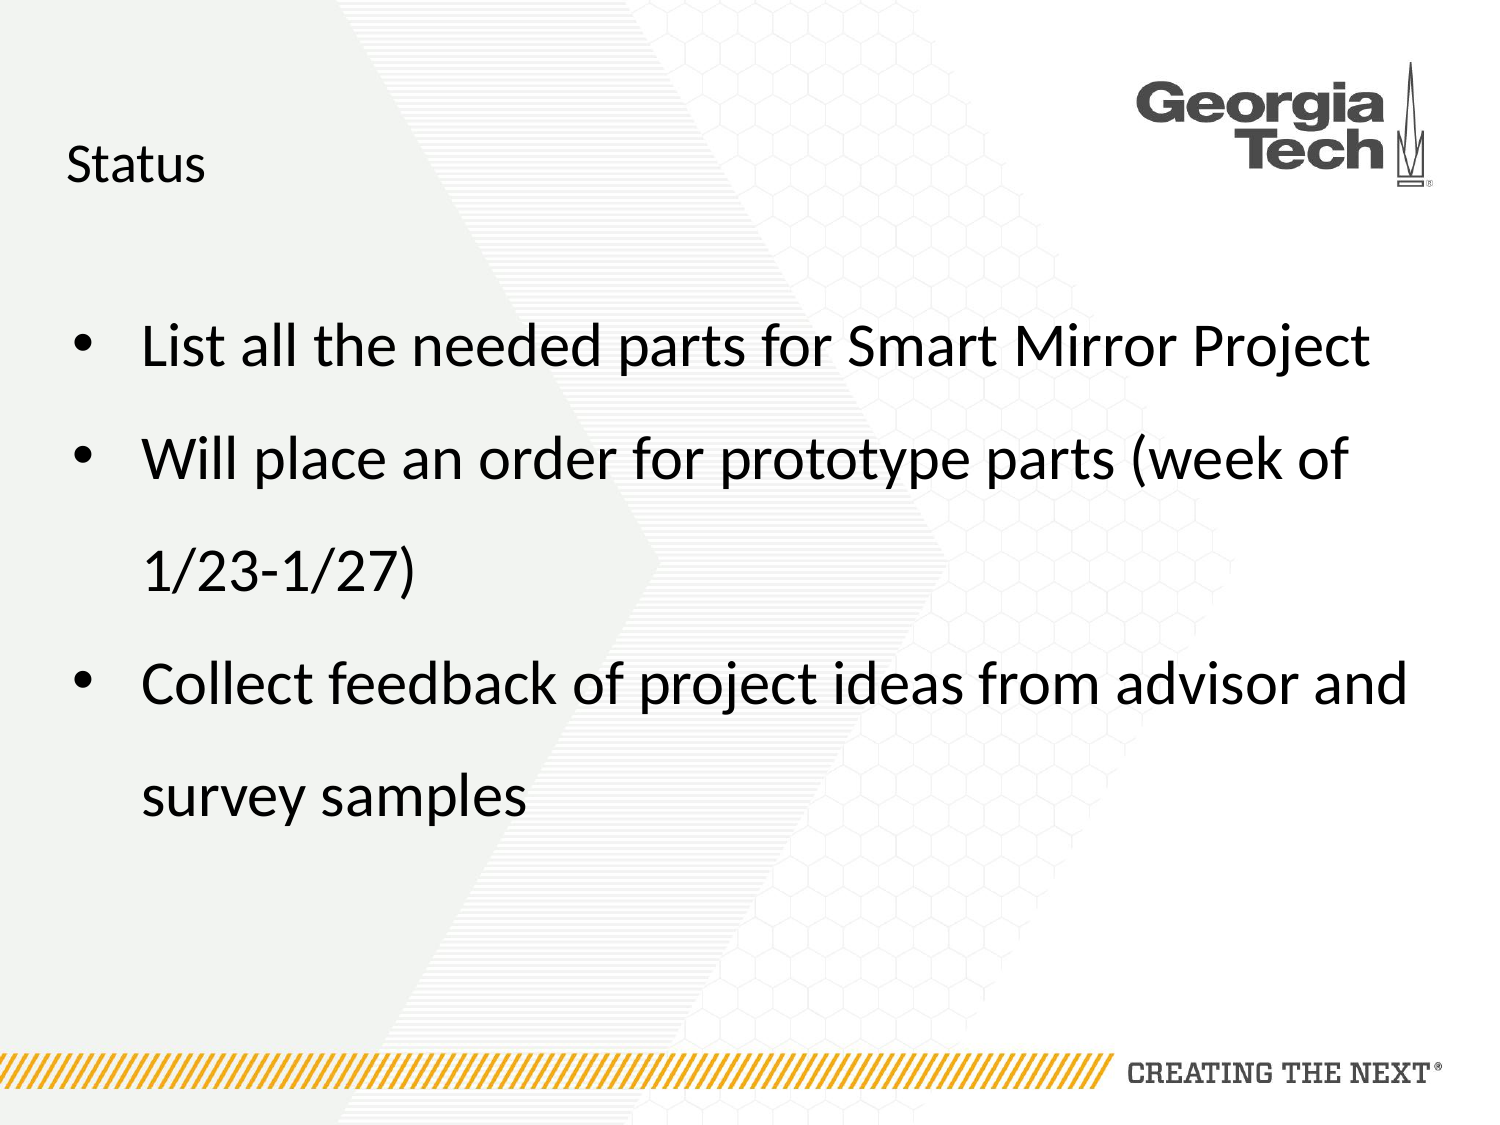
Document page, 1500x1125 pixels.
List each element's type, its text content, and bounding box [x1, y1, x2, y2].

title Status [51, 97, 1449, 223]
list List all the needed parts for Smart Mirror Project Will place an order for prototype parts (week of 1/23-1/27) Collect feedback of project ideas from advisor and survey samples [51, 252, 1449, 1000]
picture [0, 0, 1500, 1125]
